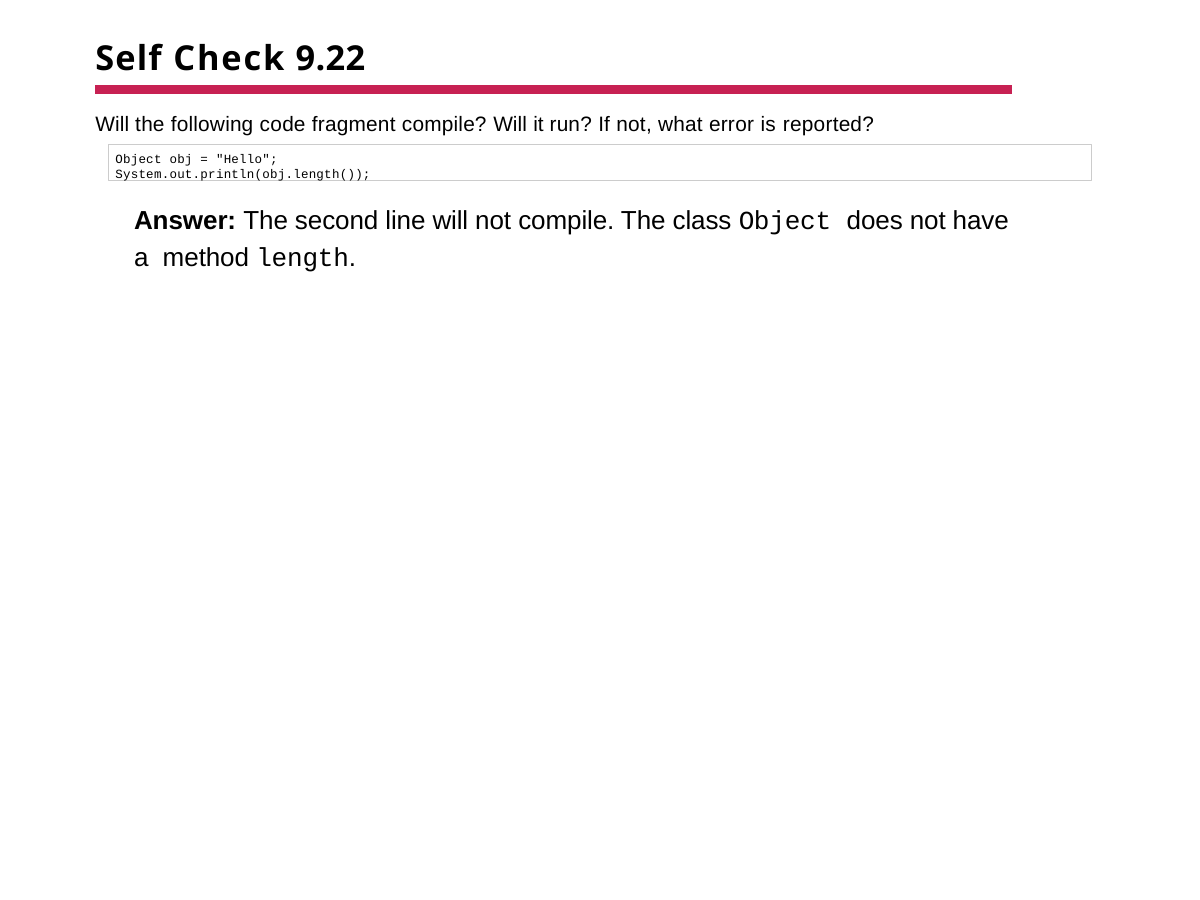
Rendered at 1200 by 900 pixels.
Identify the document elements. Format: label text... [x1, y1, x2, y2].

title Self Check 9.22 [93, 36, 1107, 187]
text_box Will the following code fragment compile? Will it run? If not, what error is reported? [93, 110, 885, 136]
text_box Object obj = "Hello"; System.out.println(obj.length()); [108, 144, 1092, 181]
text_box Answer: The second line will not compile. The class Object does not have a method length. [132, 197, 1030, 272]
